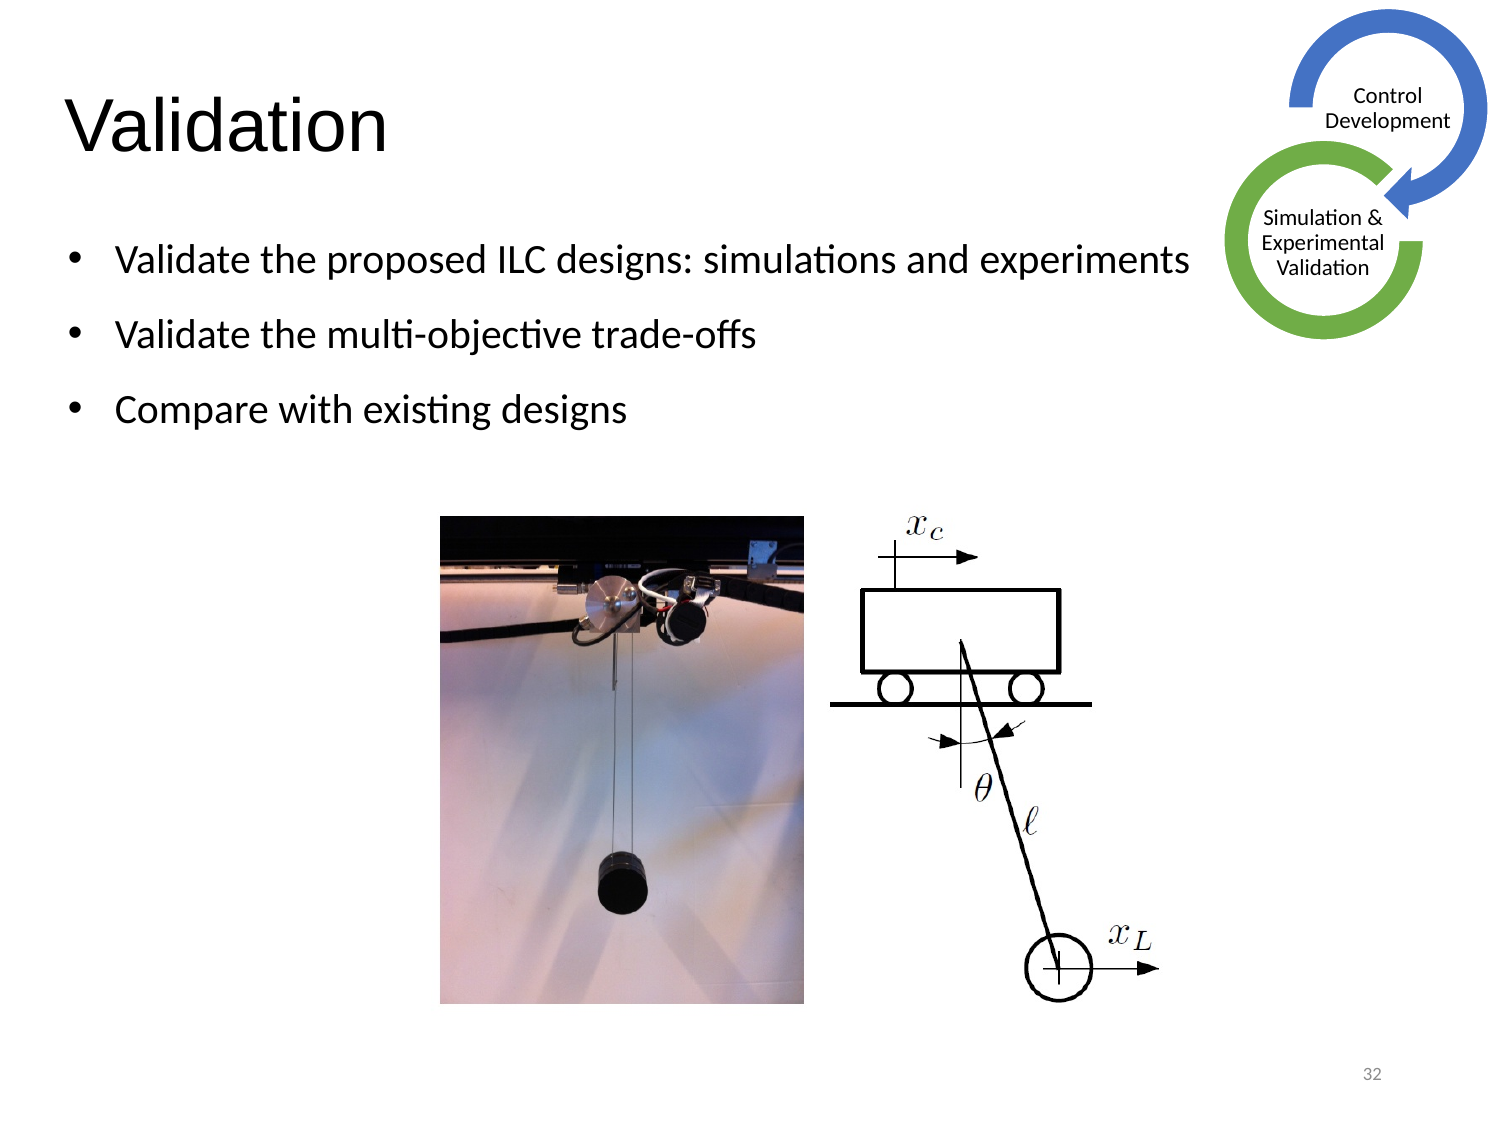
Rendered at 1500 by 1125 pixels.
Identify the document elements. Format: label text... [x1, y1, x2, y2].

slide_number 32 [1059, 1042, 1397, 1103]
text_box Validation [64, 19, 1057, 167]
picture [390, 491, 1208, 1048]
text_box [1057, 0, 1500, 342]
text_box Validate the proposed ILC designs: simulations and experiments Validate the multi-objective trade-offs Compare with existing designs [53, 199, 1206, 440]
